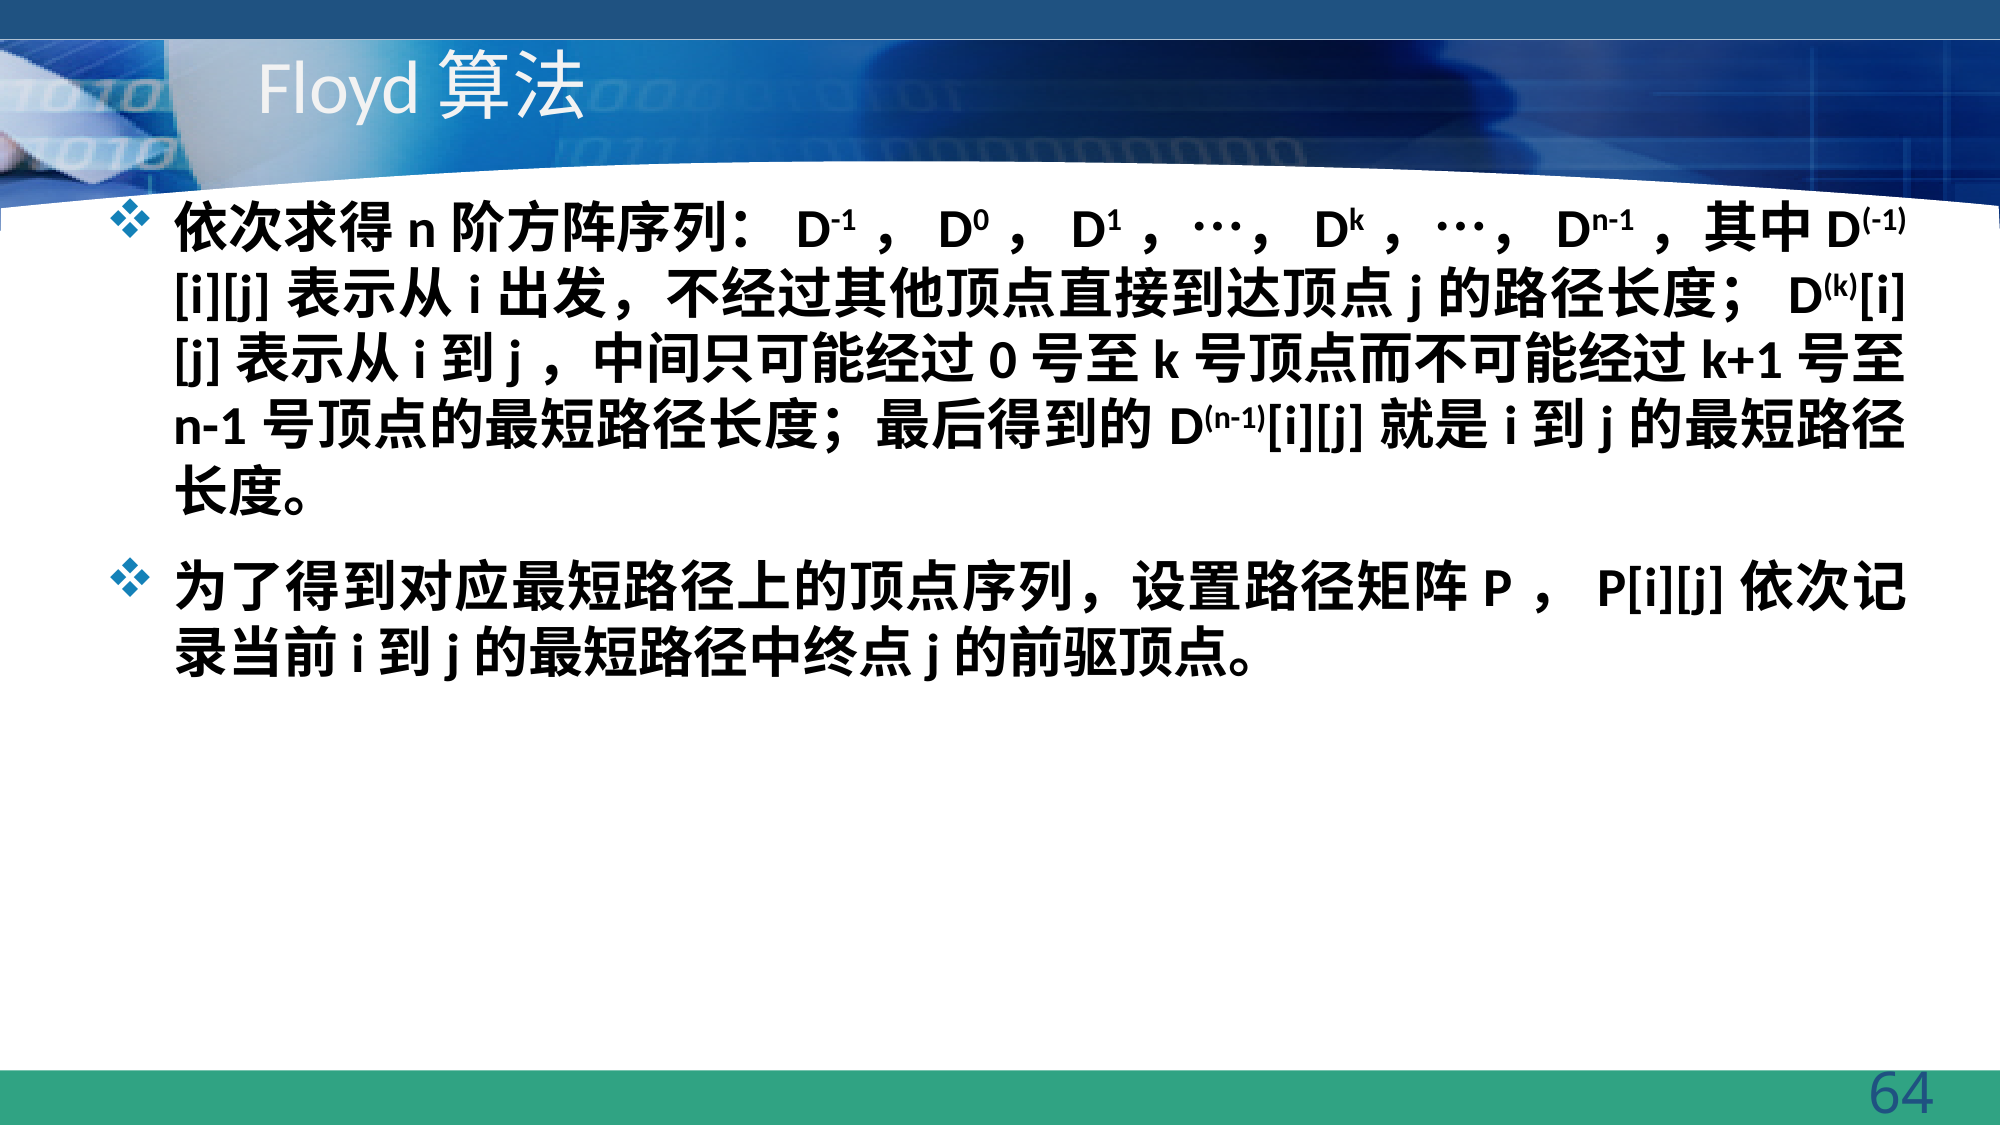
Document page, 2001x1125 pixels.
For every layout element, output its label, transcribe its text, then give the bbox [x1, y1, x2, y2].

title Floyd算法 [242, 30, 1922, 138]
list 依次求得n阶方阵序列：D-1，D0，D1，…，Dk，…，Dn-1，其中D(-1)[i][j]表示从i出发，不经过其他顶点直接到达顶点j的路径长度；D(k)[i][j]表示从i到j，中间只可能经过0号至k号顶点而不可能经过k+1号至n-1号顶点的最短路径长度；最后得到的D(n-1)[i][j]就是i到j的最短路径长度。 为了得到对应最短路径上的顶点序列，设置路径矩阵P，P[i][j]依次记录当前i到j的最短路径中终点j的前驱顶点。 [90, 184, 1923, 983]
picture [0, 40, 2000, 213]
